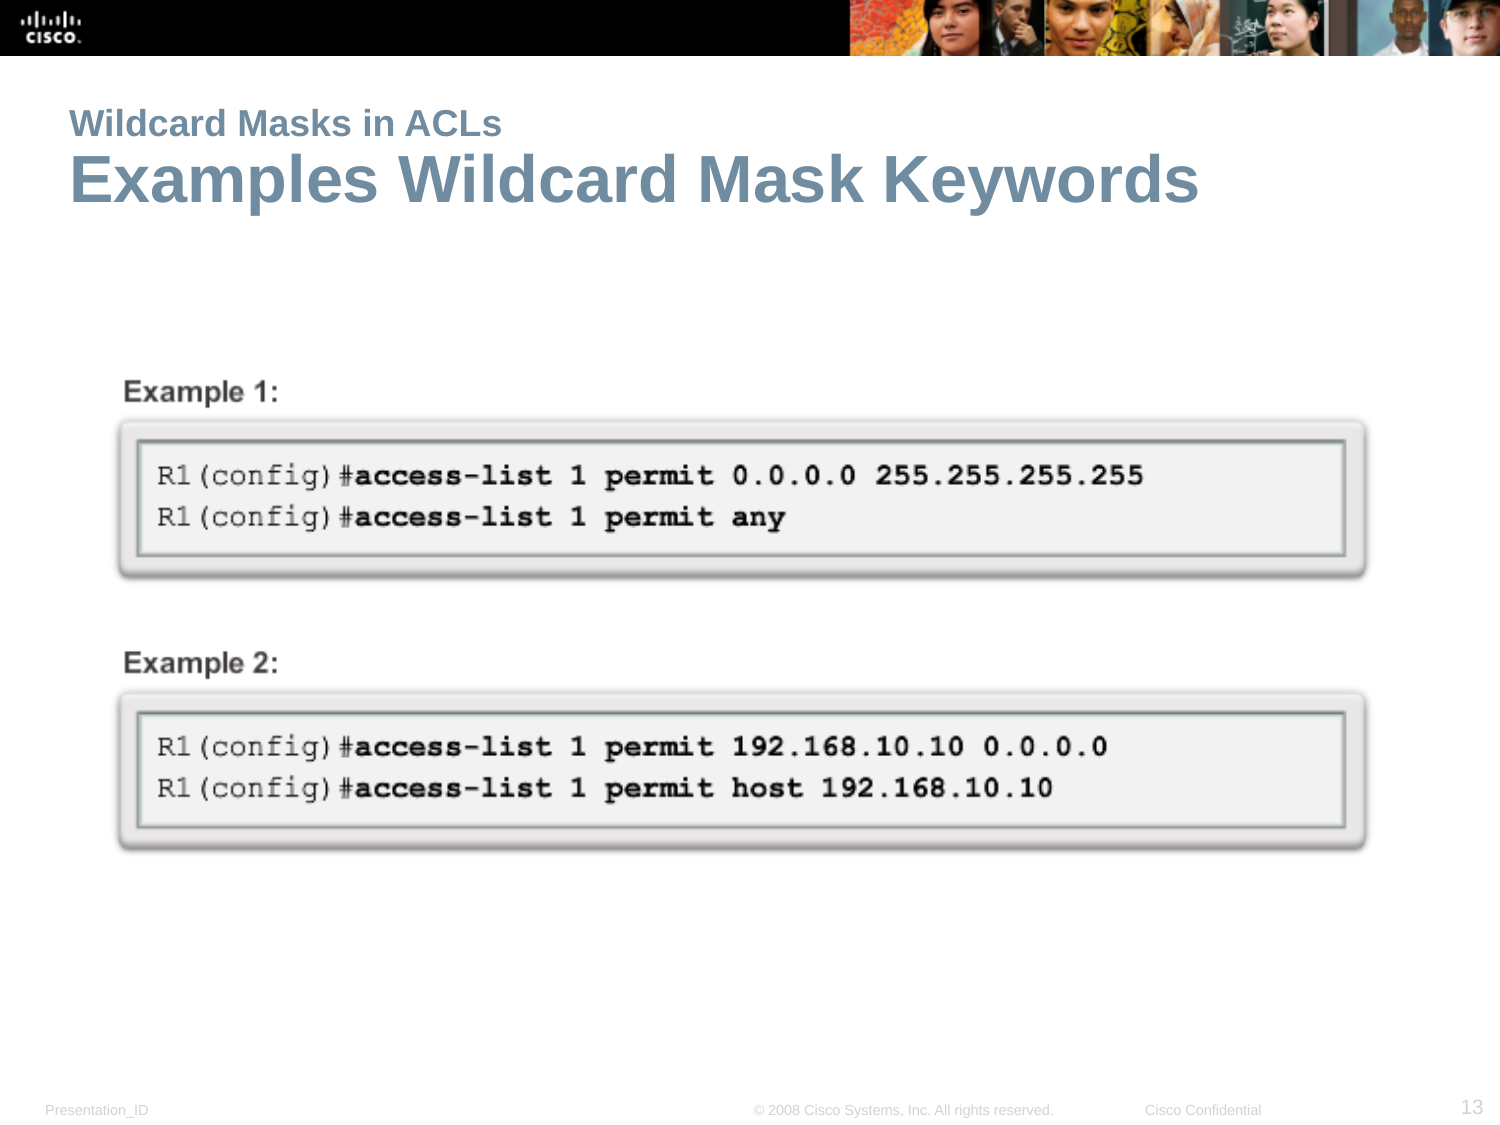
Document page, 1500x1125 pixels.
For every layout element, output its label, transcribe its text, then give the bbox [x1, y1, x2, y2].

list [90, 256, 1394, 977]
title Wildcard Masks in ACLs Examples Wildcard Mask Keywords [55, 80, 1444, 224]
picture [0, 0, 1500, 56]
